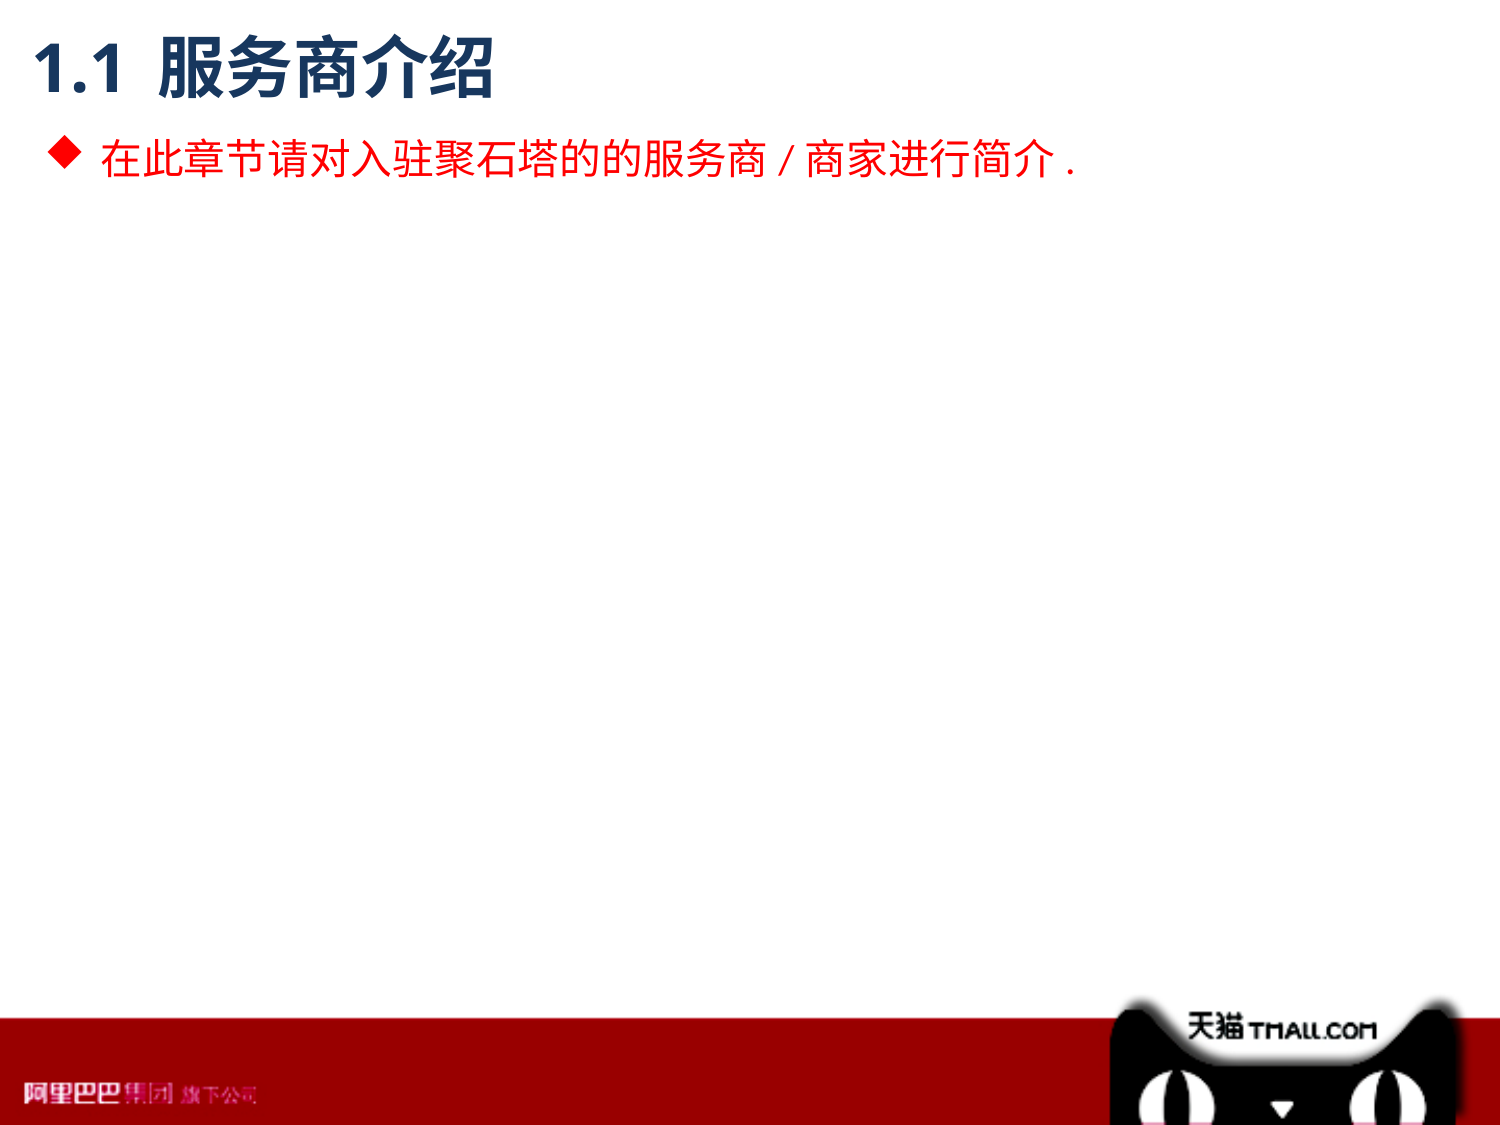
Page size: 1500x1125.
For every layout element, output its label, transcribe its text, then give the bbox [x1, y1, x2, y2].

text_box 1.1 服务商介绍 [16, 17, 707, 114]
picture [0, 0, 1500, 1125]
text_box 在此章节请对入驻聚石塔的的服务商/商家进行简介. [29, 125, 1364, 191]
